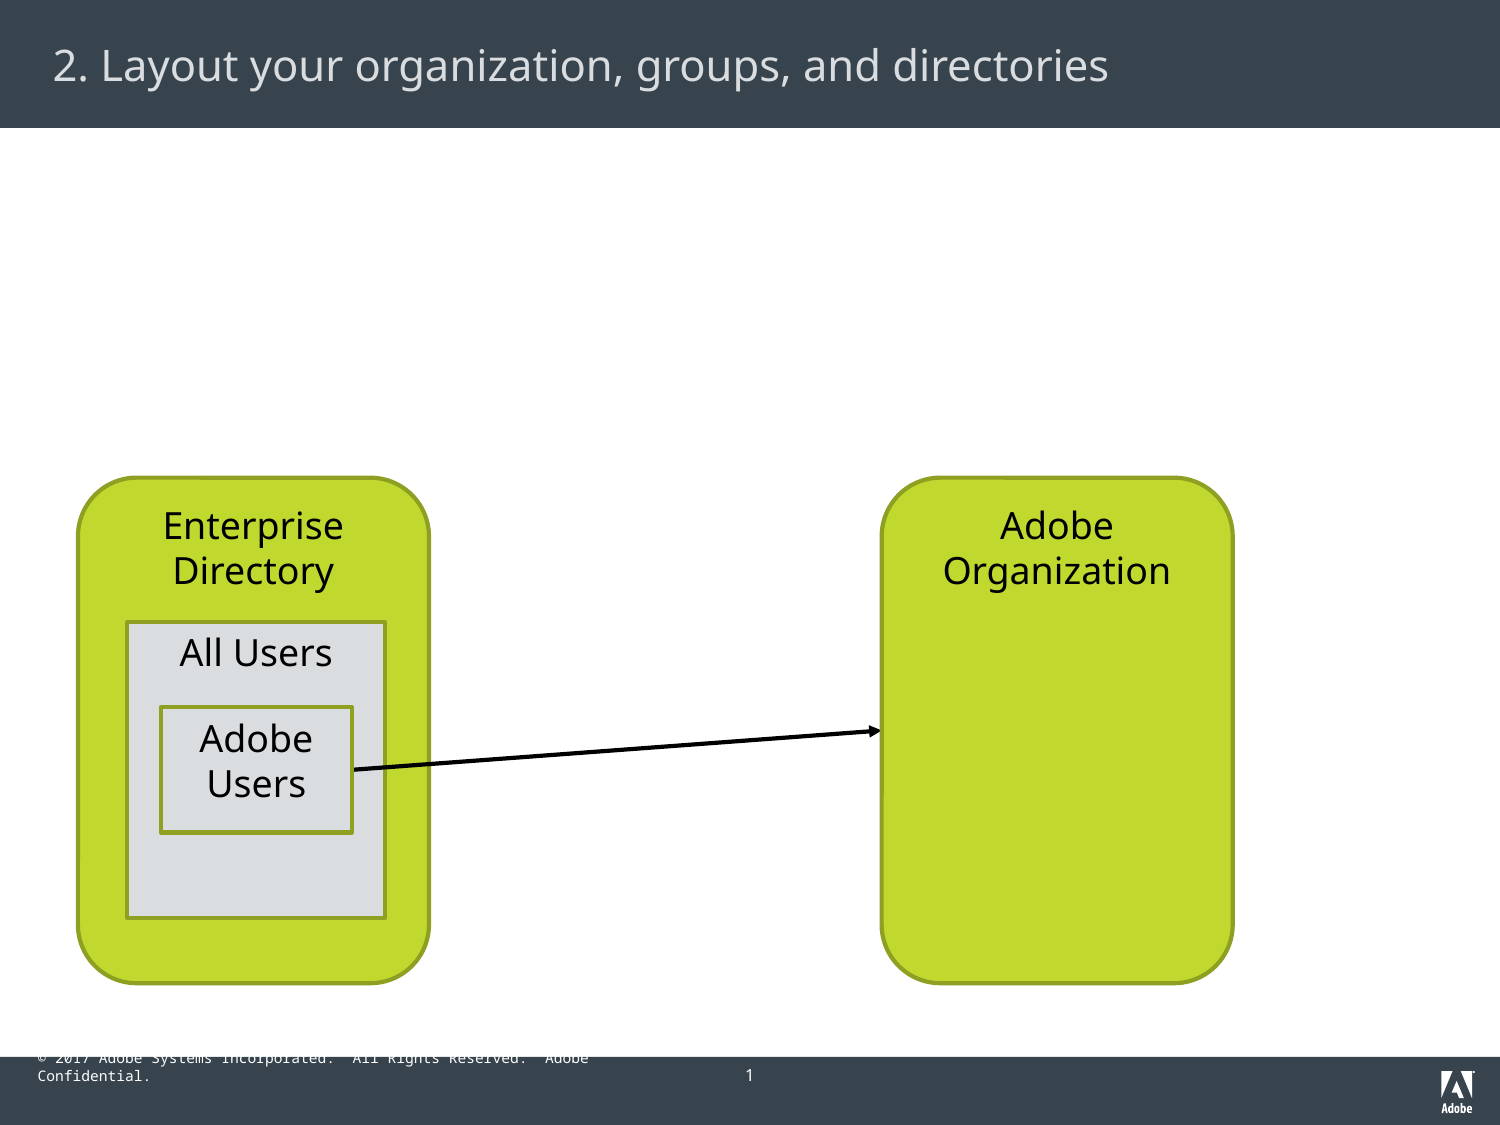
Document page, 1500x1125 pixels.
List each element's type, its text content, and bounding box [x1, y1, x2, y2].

text_box Adobe Users [159, 705, 354, 835]
text_box All Users [125, 620, 387, 920]
text_box Adobe Organization [879, 475, 1235, 986]
slide_number 1 [687, 1062, 813, 1091]
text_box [351, 730, 883, 771]
title 2. Layout your organization, groups, and directories [37, 30, 1463, 98]
text_box Enterprise Directory [75, 475, 432, 986]
